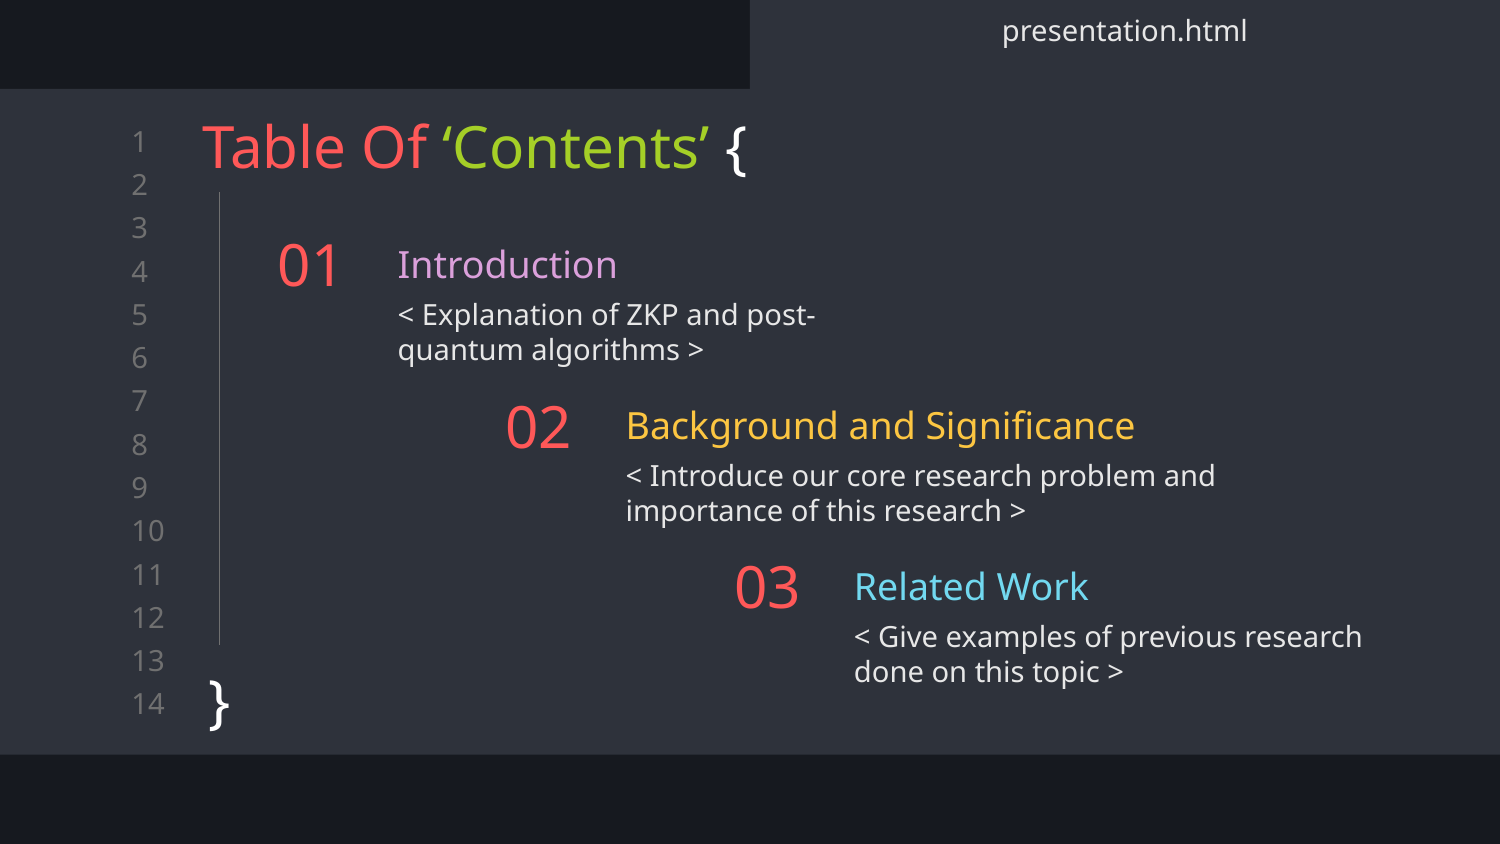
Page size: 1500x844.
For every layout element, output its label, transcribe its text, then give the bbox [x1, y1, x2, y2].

title 02 [467, 396, 610, 453]
subtitle Related Work [839, 557, 1353, 614]
subtitle < Give examples of previous research done on this topic > [839, 613, 1384, 694]
title 03 [696, 557, 839, 614]
title 01 [265, 235, 382, 292]
subtitle Background and Significance [610, 396, 1279, 453]
subtitle Introduction [382, 235, 896, 292]
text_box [177, 191, 262, 750]
subtitle < Introduce our core research problem and importance of this research > [610, 452, 1311, 533]
subtitle presentation.html [750, 0, 1500, 59]
subtitle < Explanation of ZKP and post-quantum algorithms > [382, 292, 896, 372]
title Table Of ‘Contents’ { [187, 95, 1384, 185]
